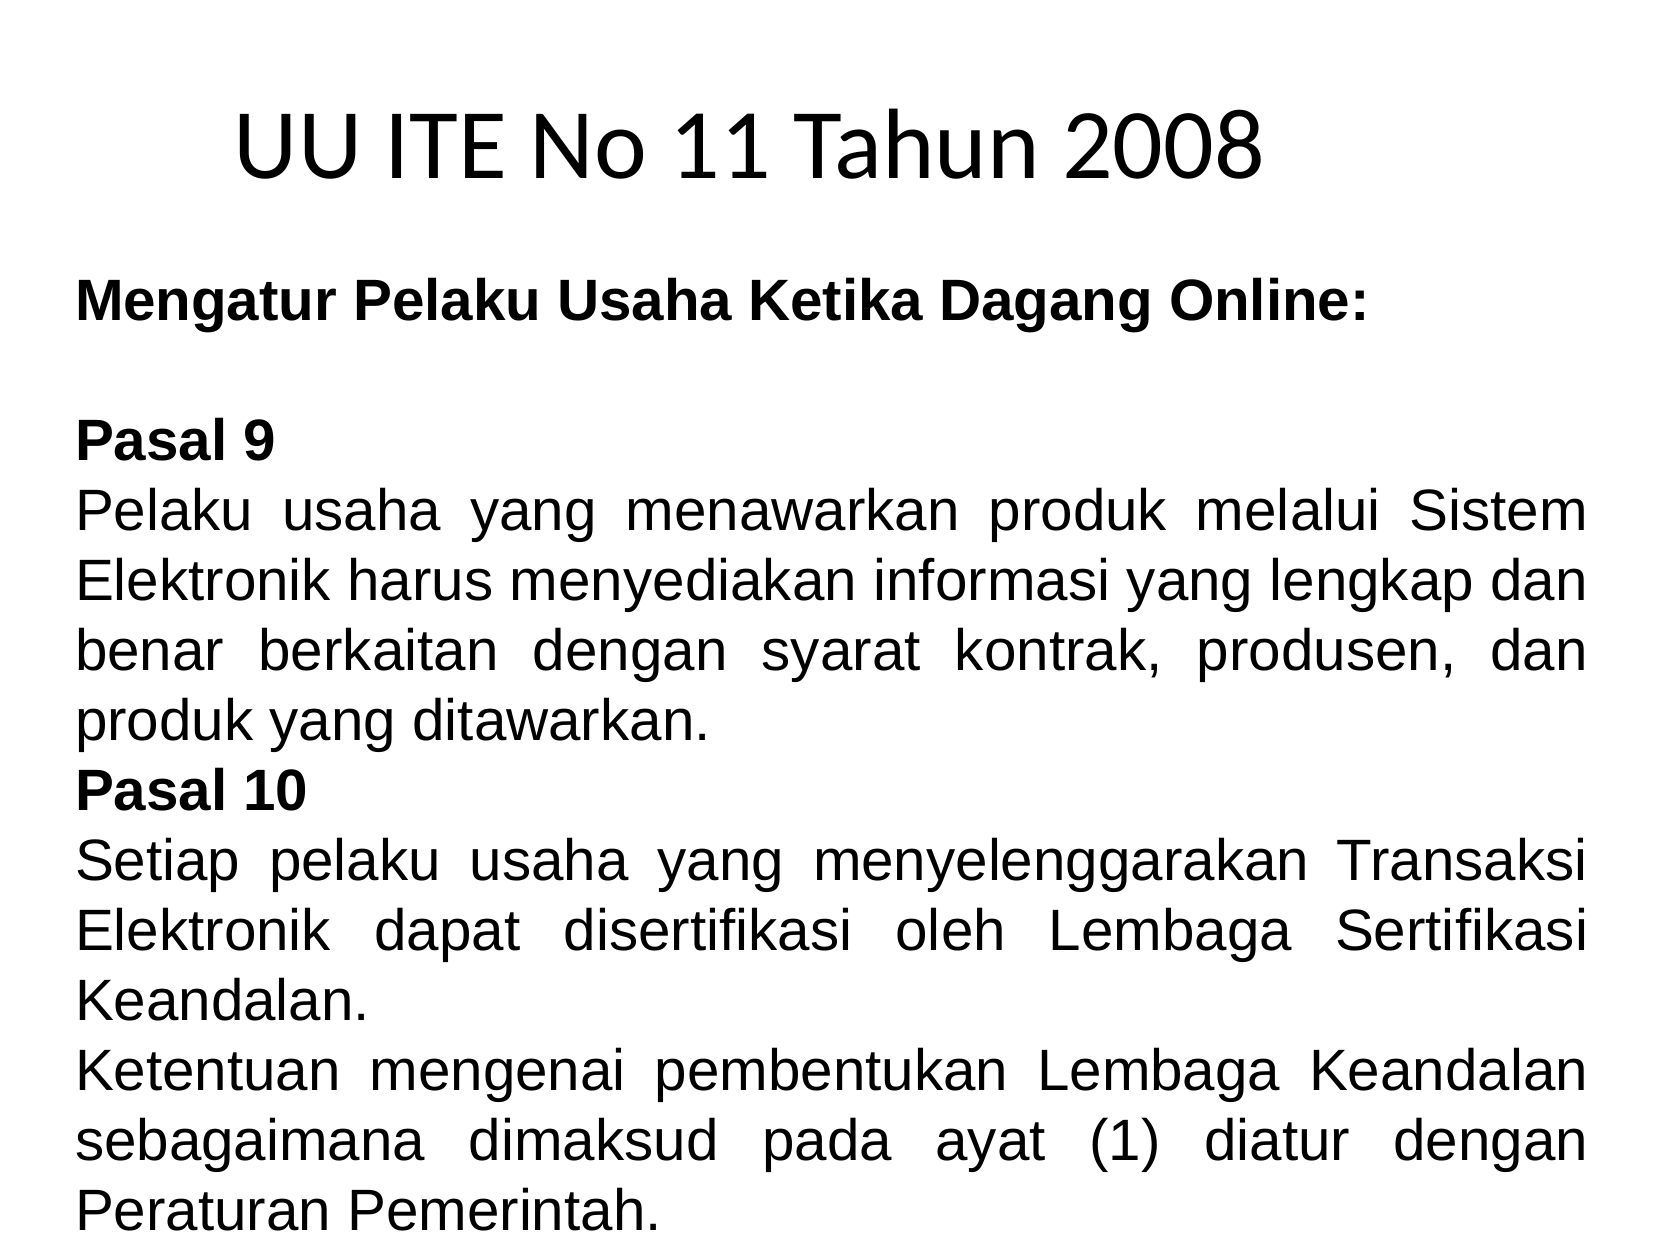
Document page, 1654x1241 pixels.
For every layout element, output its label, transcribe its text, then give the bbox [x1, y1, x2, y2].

text_box Mengatur Pelaku Usaha Ketika Dagang Online: Pasal 9 Pelaku usaha yang menawarkan produk melalui Sistem Elektronik harus menyediakan informasi yang lengkap dan benar berkaitan dengan syarat kontrak, produsen, dan produk yang ditawarkan. Pasal 10 Setiap pelaku usaha yang menyelenggarakan Transaksi Elektronik dapat disertifikasi oleh Lembaga Sertifikasi Keandalan. Ketentuan mengenai pembentukan Lembaga Keandalan sebagaimana dimaksud pada ayat (1) diatur dengan Peraturan Pemerintah. [74, 262, 1590, 1200]
text_box UU ITE No 11 Tahun 2008 [75, 45, 1425, 233]
